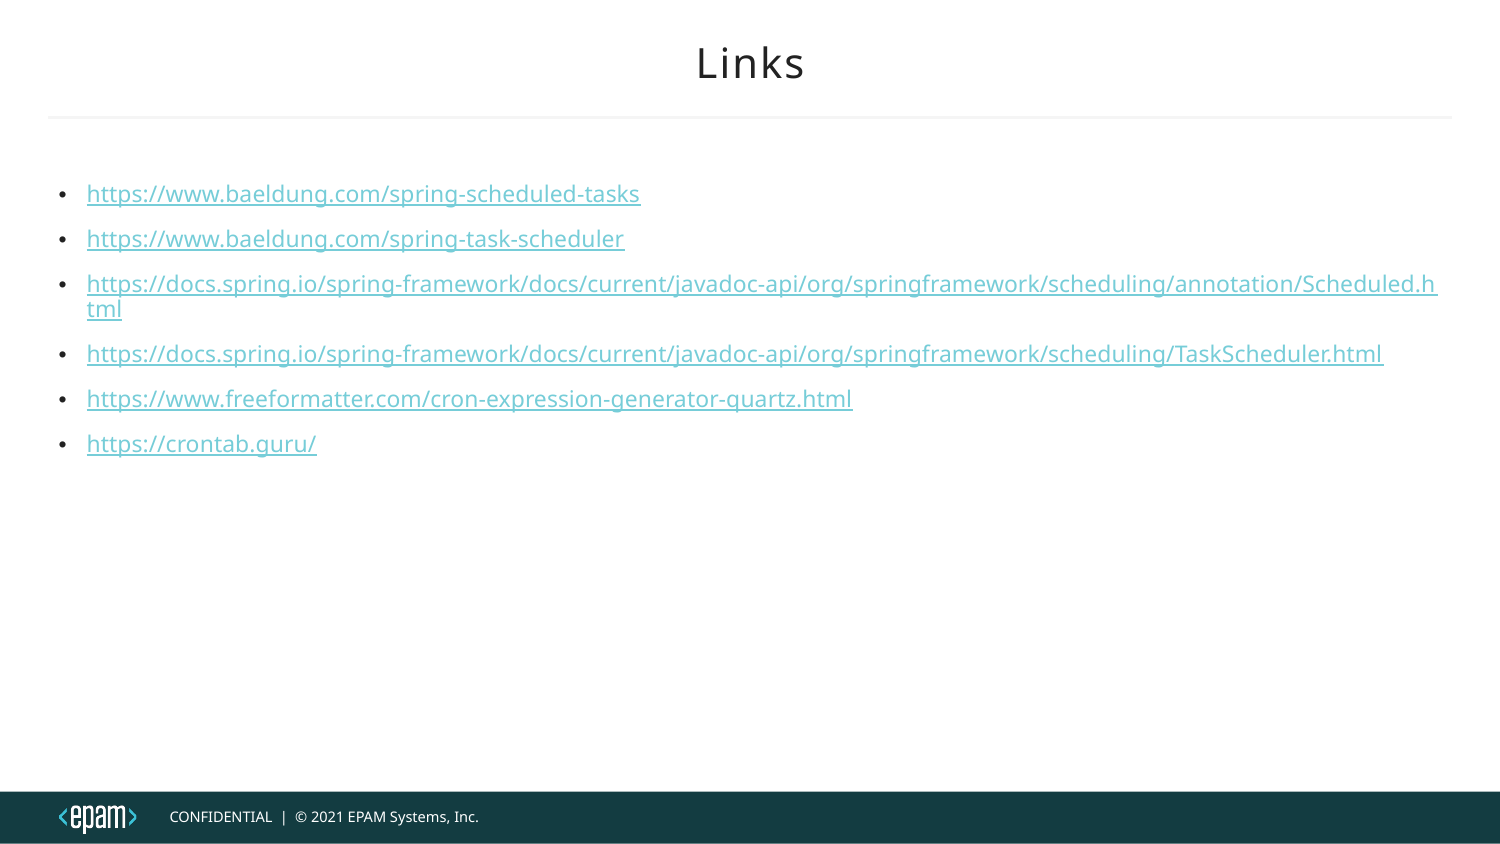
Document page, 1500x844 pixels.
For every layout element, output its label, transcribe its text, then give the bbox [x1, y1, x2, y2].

list https://www.baeldung.com/spring-scheduled-tasks https://www.baeldung.com/spring-task-scheduler https://docs.spring.io/spring-framework/docs/current/javadoc-api/org/springframework/scheduling/annotation/Scheduled.html https://docs.spring.io/spring-framework/docs/current/javadoc-api/org/springframework/scheduling/TaskScheduler.html https://www.freeformatter.com/cron-expression-generator-quartz.html https://crontab.guru/ [58, 177, 1442, 735]
title Links [59, 37, 1442, 87]
